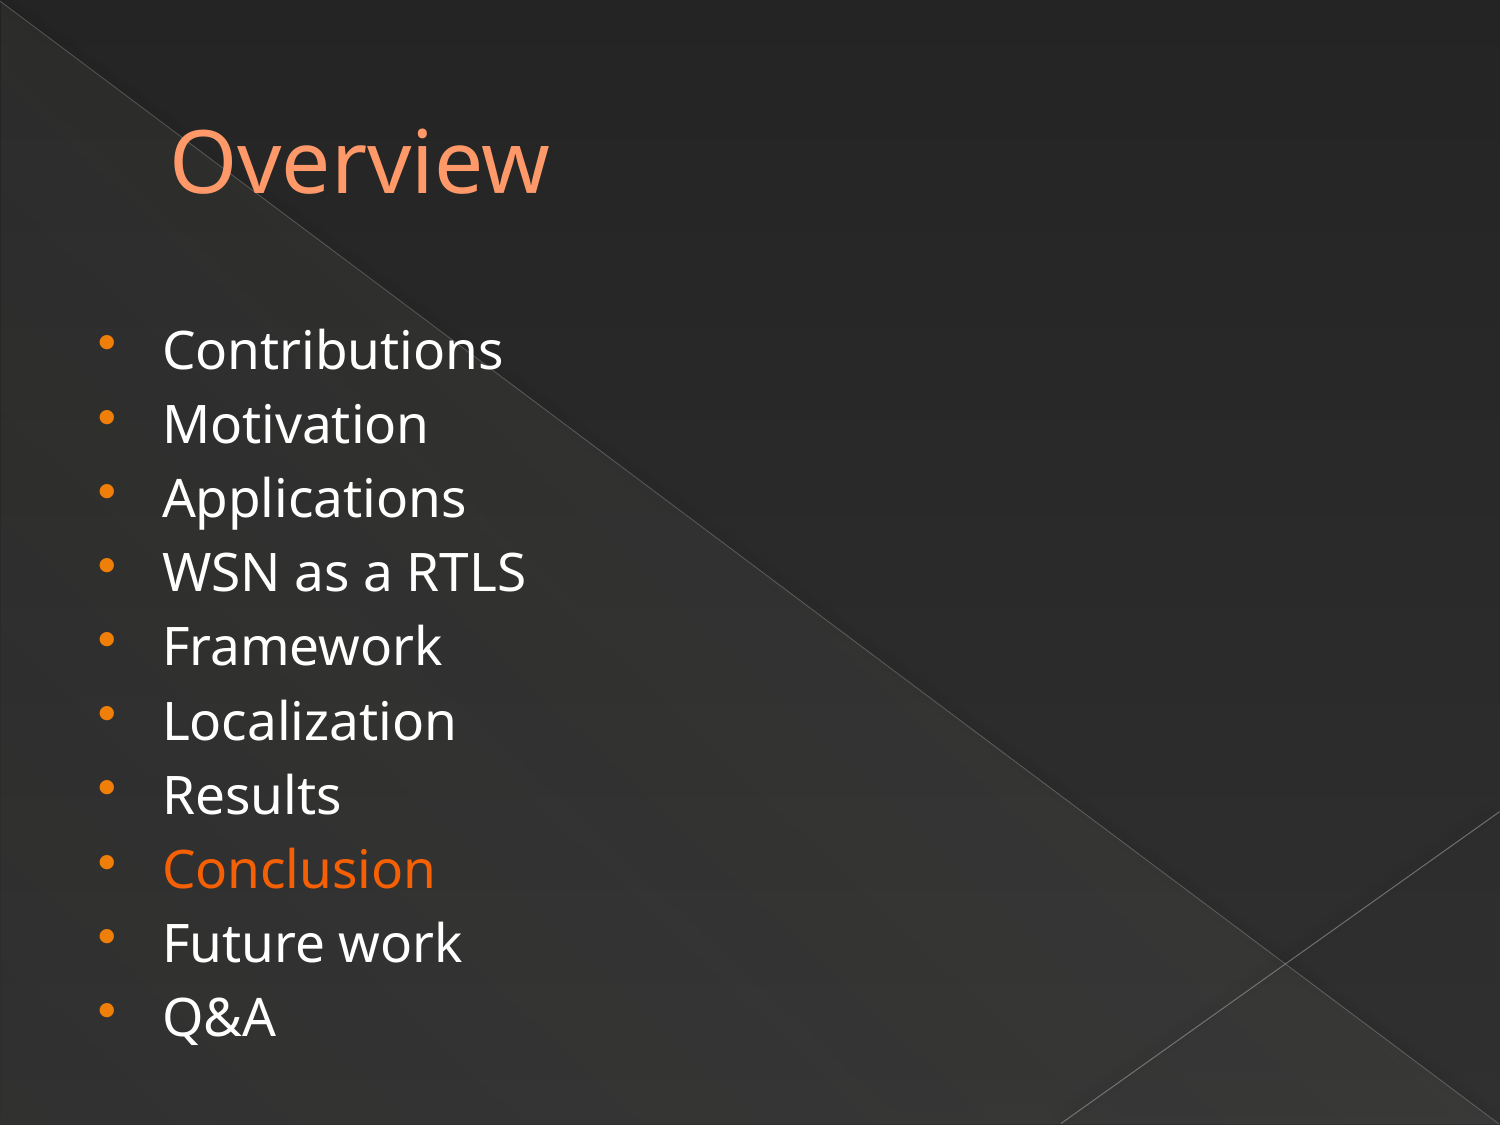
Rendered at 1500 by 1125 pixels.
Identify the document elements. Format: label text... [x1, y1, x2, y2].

list Contributions Motivation Applications WSN as a RTLS Framework Localization Results Conclusion Future work Q&A [75, 308, 1425, 1059]
title Overview [75, 43, 1425, 274]
